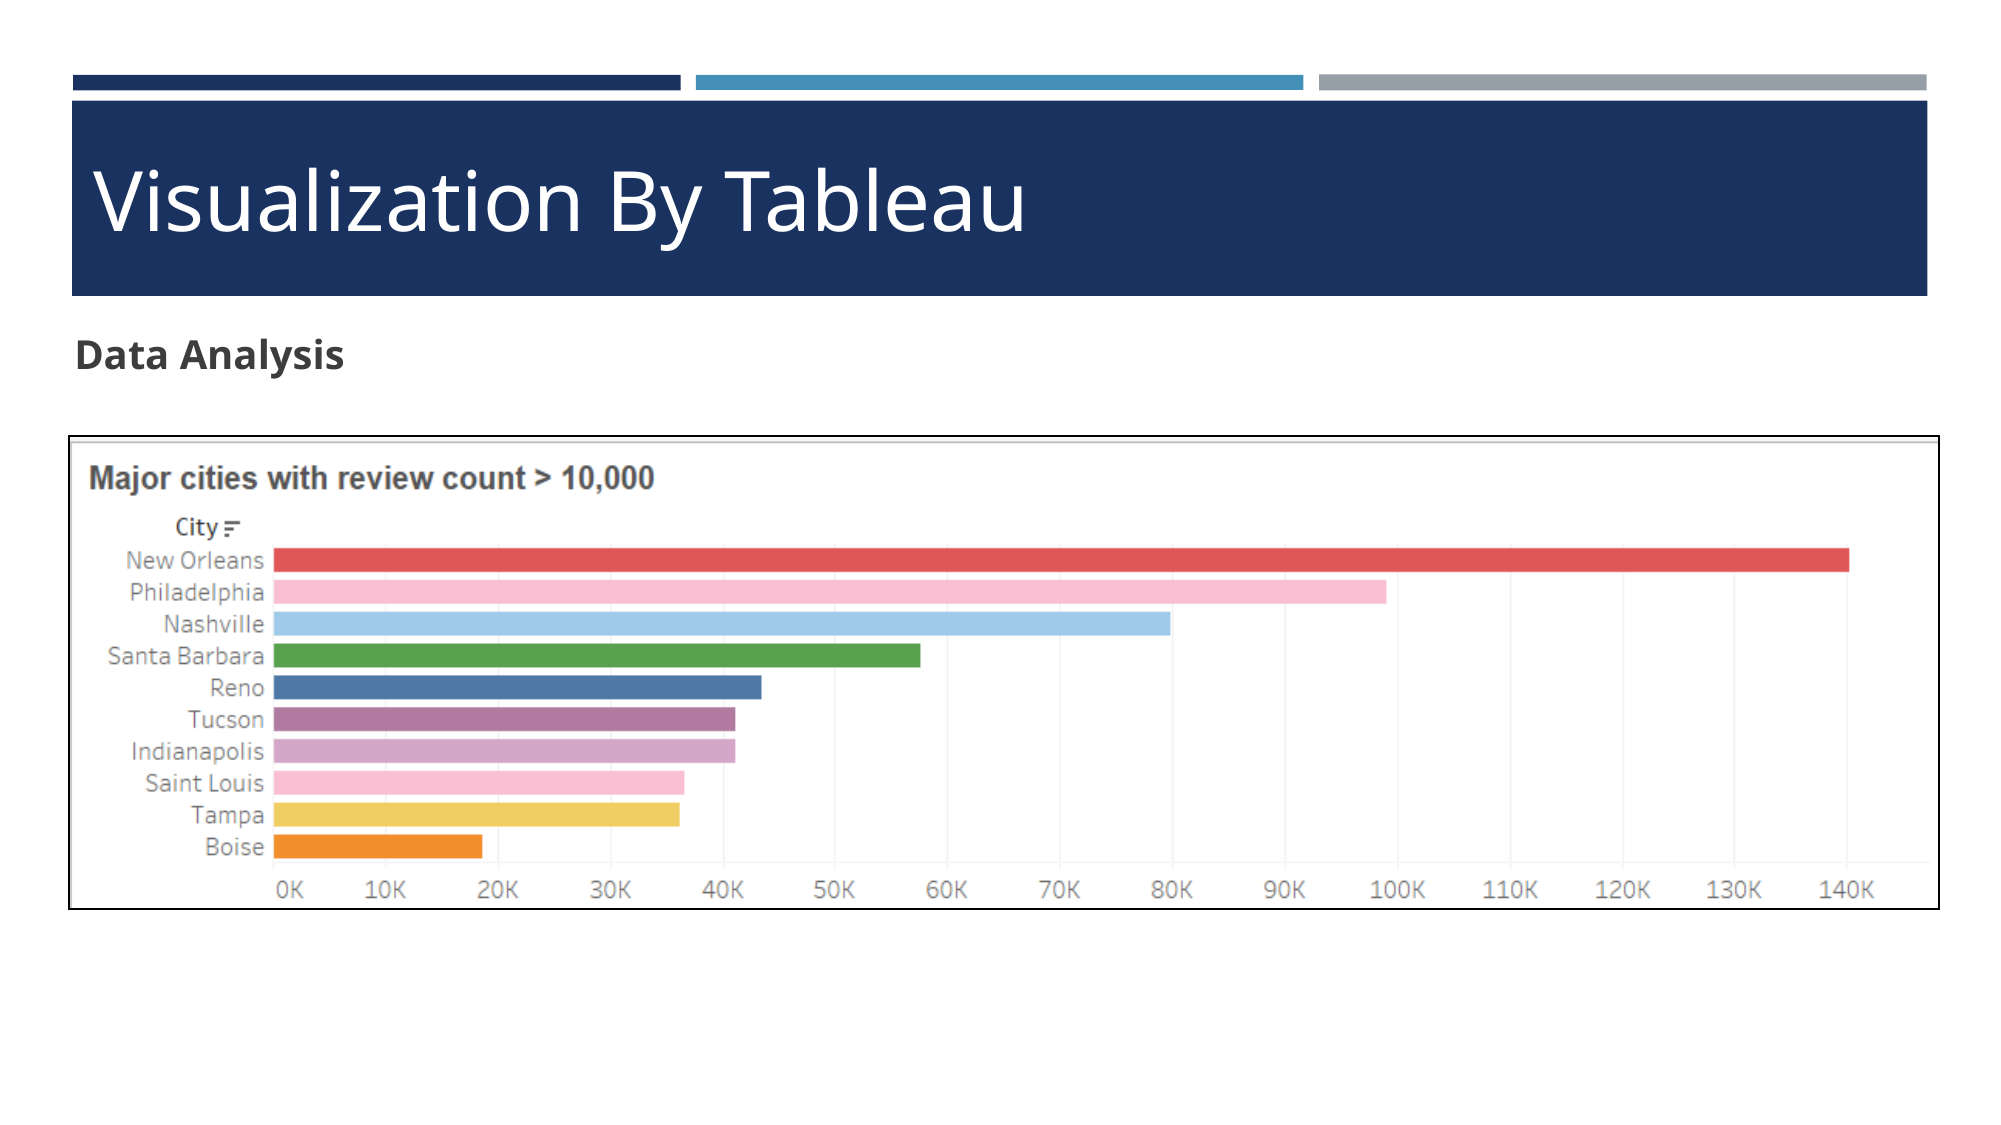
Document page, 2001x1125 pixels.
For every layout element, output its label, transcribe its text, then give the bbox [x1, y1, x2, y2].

list Data Analysis [59, 298, 590, 386]
picture [69, 436, 1939, 908]
title Visualization By Tableau [78, 115, 1888, 282]
